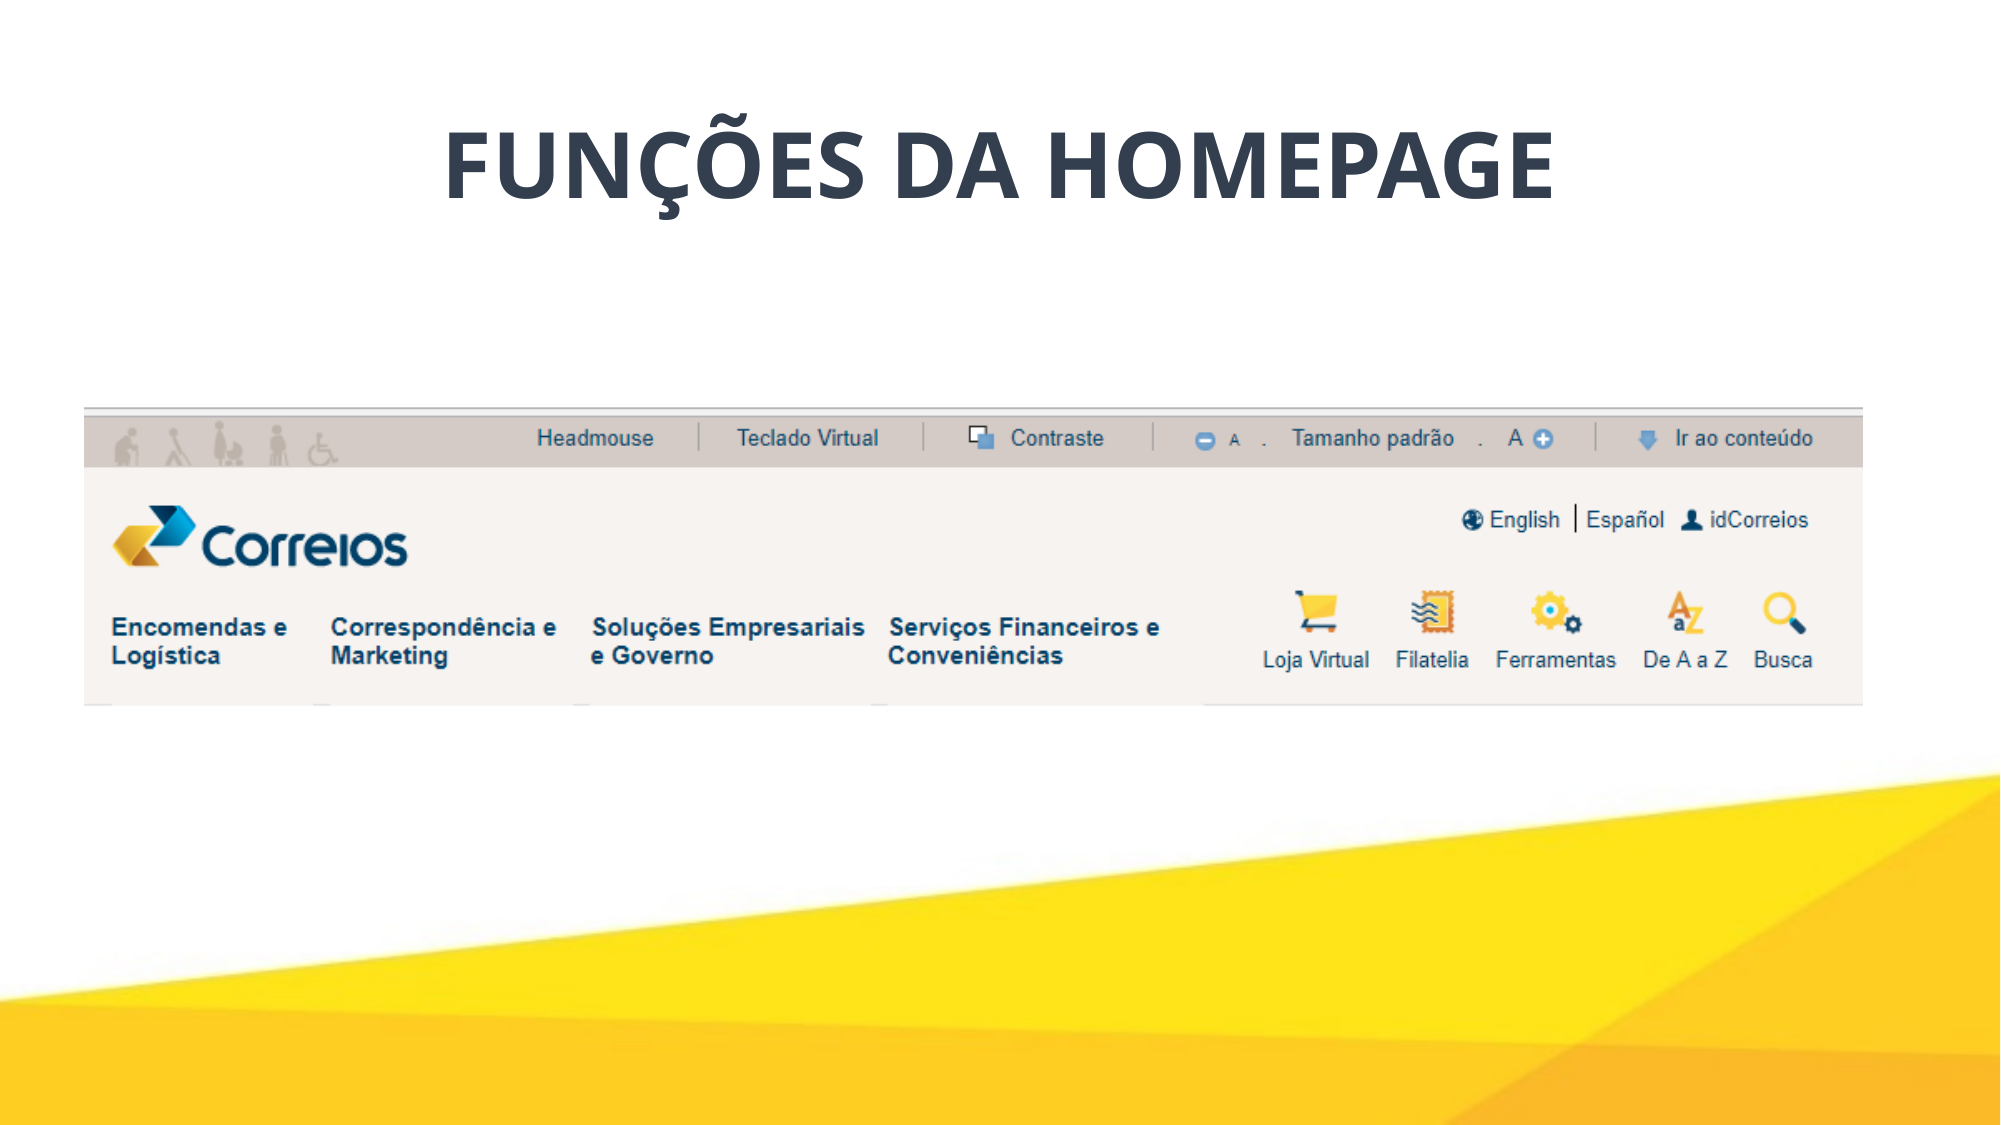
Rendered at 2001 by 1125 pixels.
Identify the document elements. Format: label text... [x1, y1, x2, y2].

picture [0, 0, 2001, 1125]
title FUNÇÕES DA HOMEPAGE [137, 59, 1863, 278]
